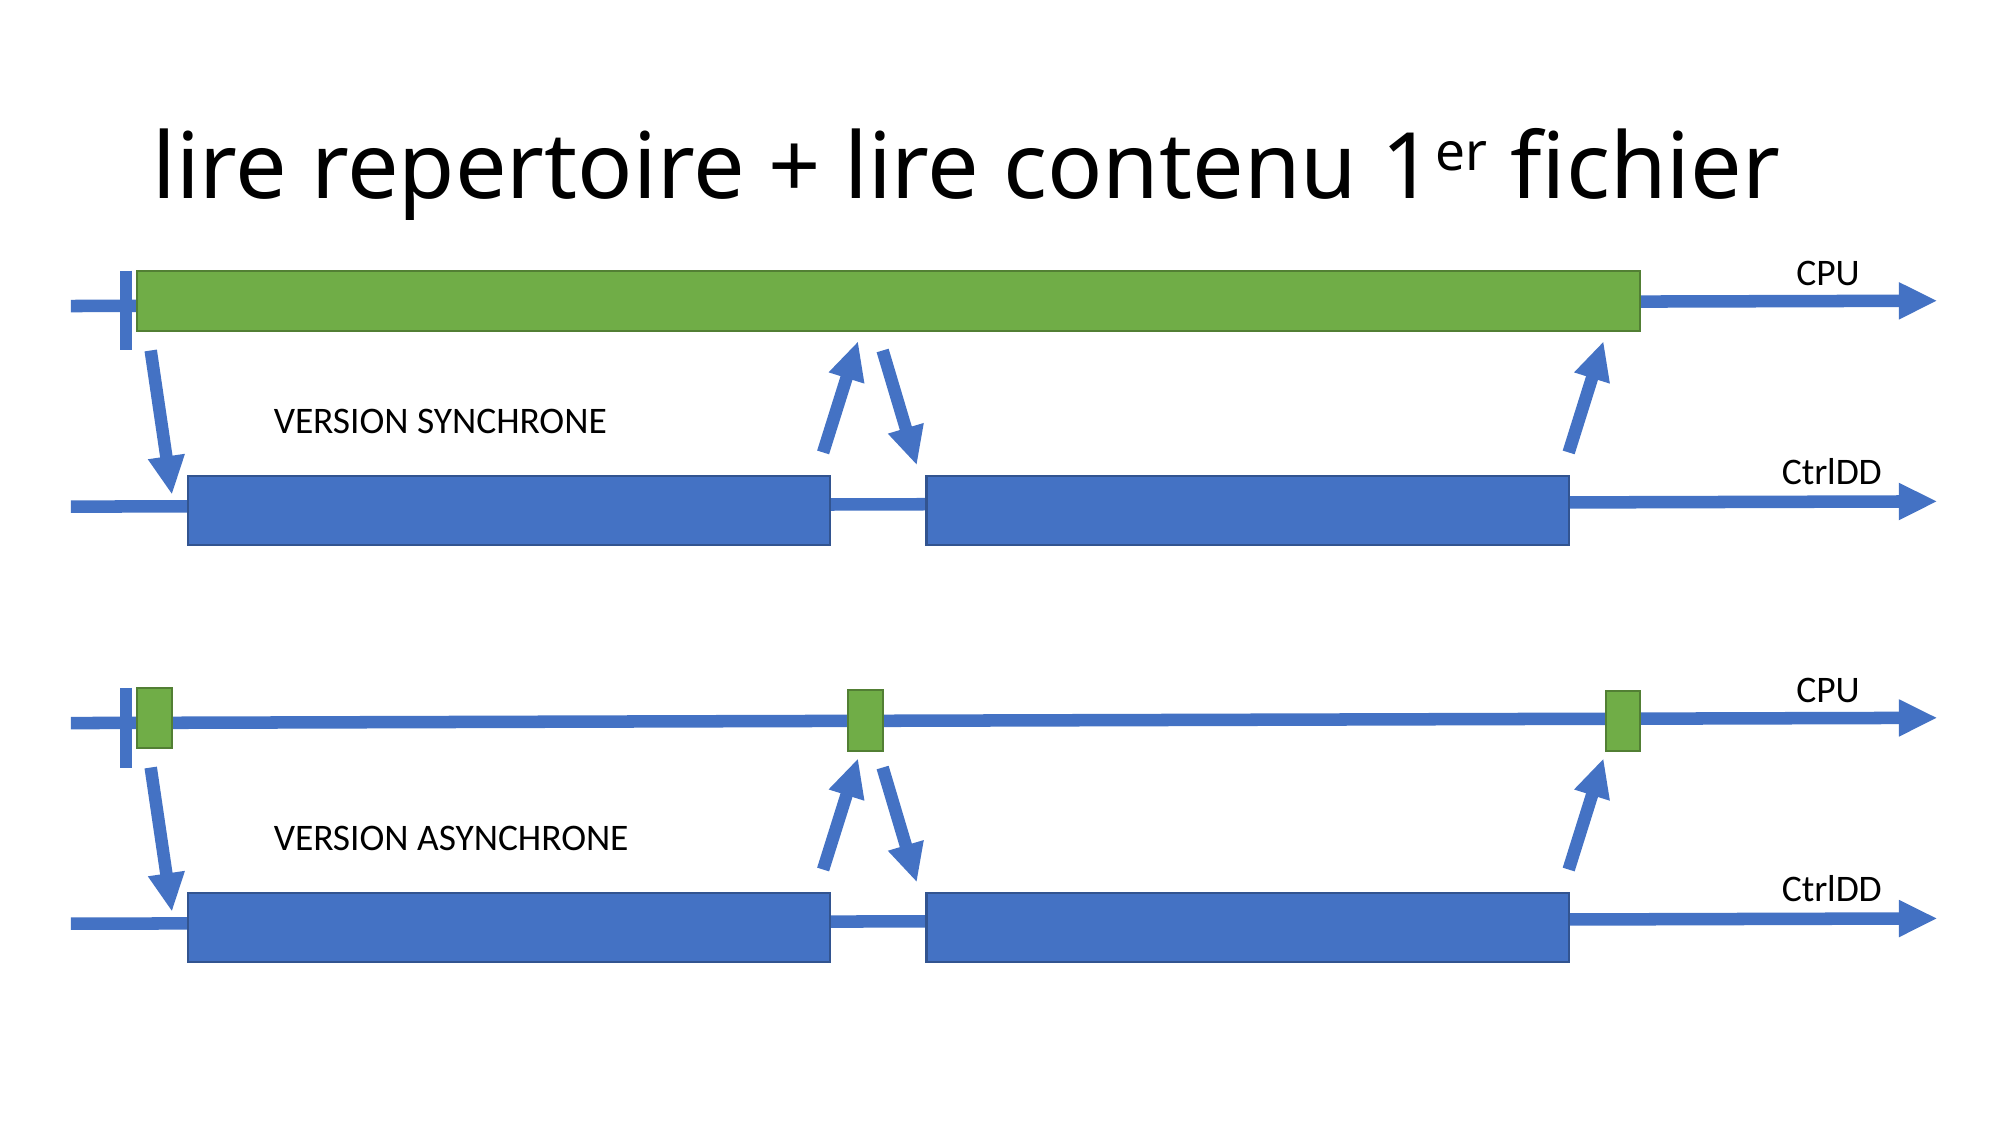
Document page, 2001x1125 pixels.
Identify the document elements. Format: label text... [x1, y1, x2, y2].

text_box [1605, 690, 1641, 717]
text_box CtrlDD [1767, 439, 1897, 500]
text_box CPU [1781, 240, 1875, 300]
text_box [823, 342, 858, 453]
text_box [847, 689, 884, 717]
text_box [882, 350, 917, 465]
text_box [136, 306, 1641, 332]
text_box VERSION ASYNCHRONE [259, 805, 644, 866]
text_box CtrlDD [1767, 856, 1897, 917]
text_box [1568, 342, 1604, 453]
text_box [150, 350, 172, 494]
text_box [70, 918, 1937, 924]
title lire repertoire + lire contenu 1er fichier [137, 59, 1863, 278]
text_box [925, 892, 1570, 918]
text_box [1605, 724, 1641, 752]
text_box [187, 475, 831, 501]
text_box [136, 687, 173, 717]
text_box [925, 475, 1570, 501]
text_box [823, 759, 858, 870]
text_box CPU [1781, 657, 1875, 717]
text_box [882, 767, 917, 882]
text_box [187, 507, 831, 546]
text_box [1568, 759, 1604, 870]
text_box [150, 767, 172, 911]
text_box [70, 501, 1937, 507]
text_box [126, 717, 1937, 724]
text_box [136, 724, 173, 749]
text_box [136, 270, 1641, 300]
text_box [847, 724, 884, 752]
text_box [925, 507, 1570, 546]
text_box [126, 300, 1937, 306]
text_box [187, 924, 831, 963]
text_box [925, 924, 1570, 963]
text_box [70, 717, 125, 724]
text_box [70, 300, 125, 306]
text_box VERSION SYNCHRONE [258, 388, 622, 449]
text_box [187, 892, 831, 918]
